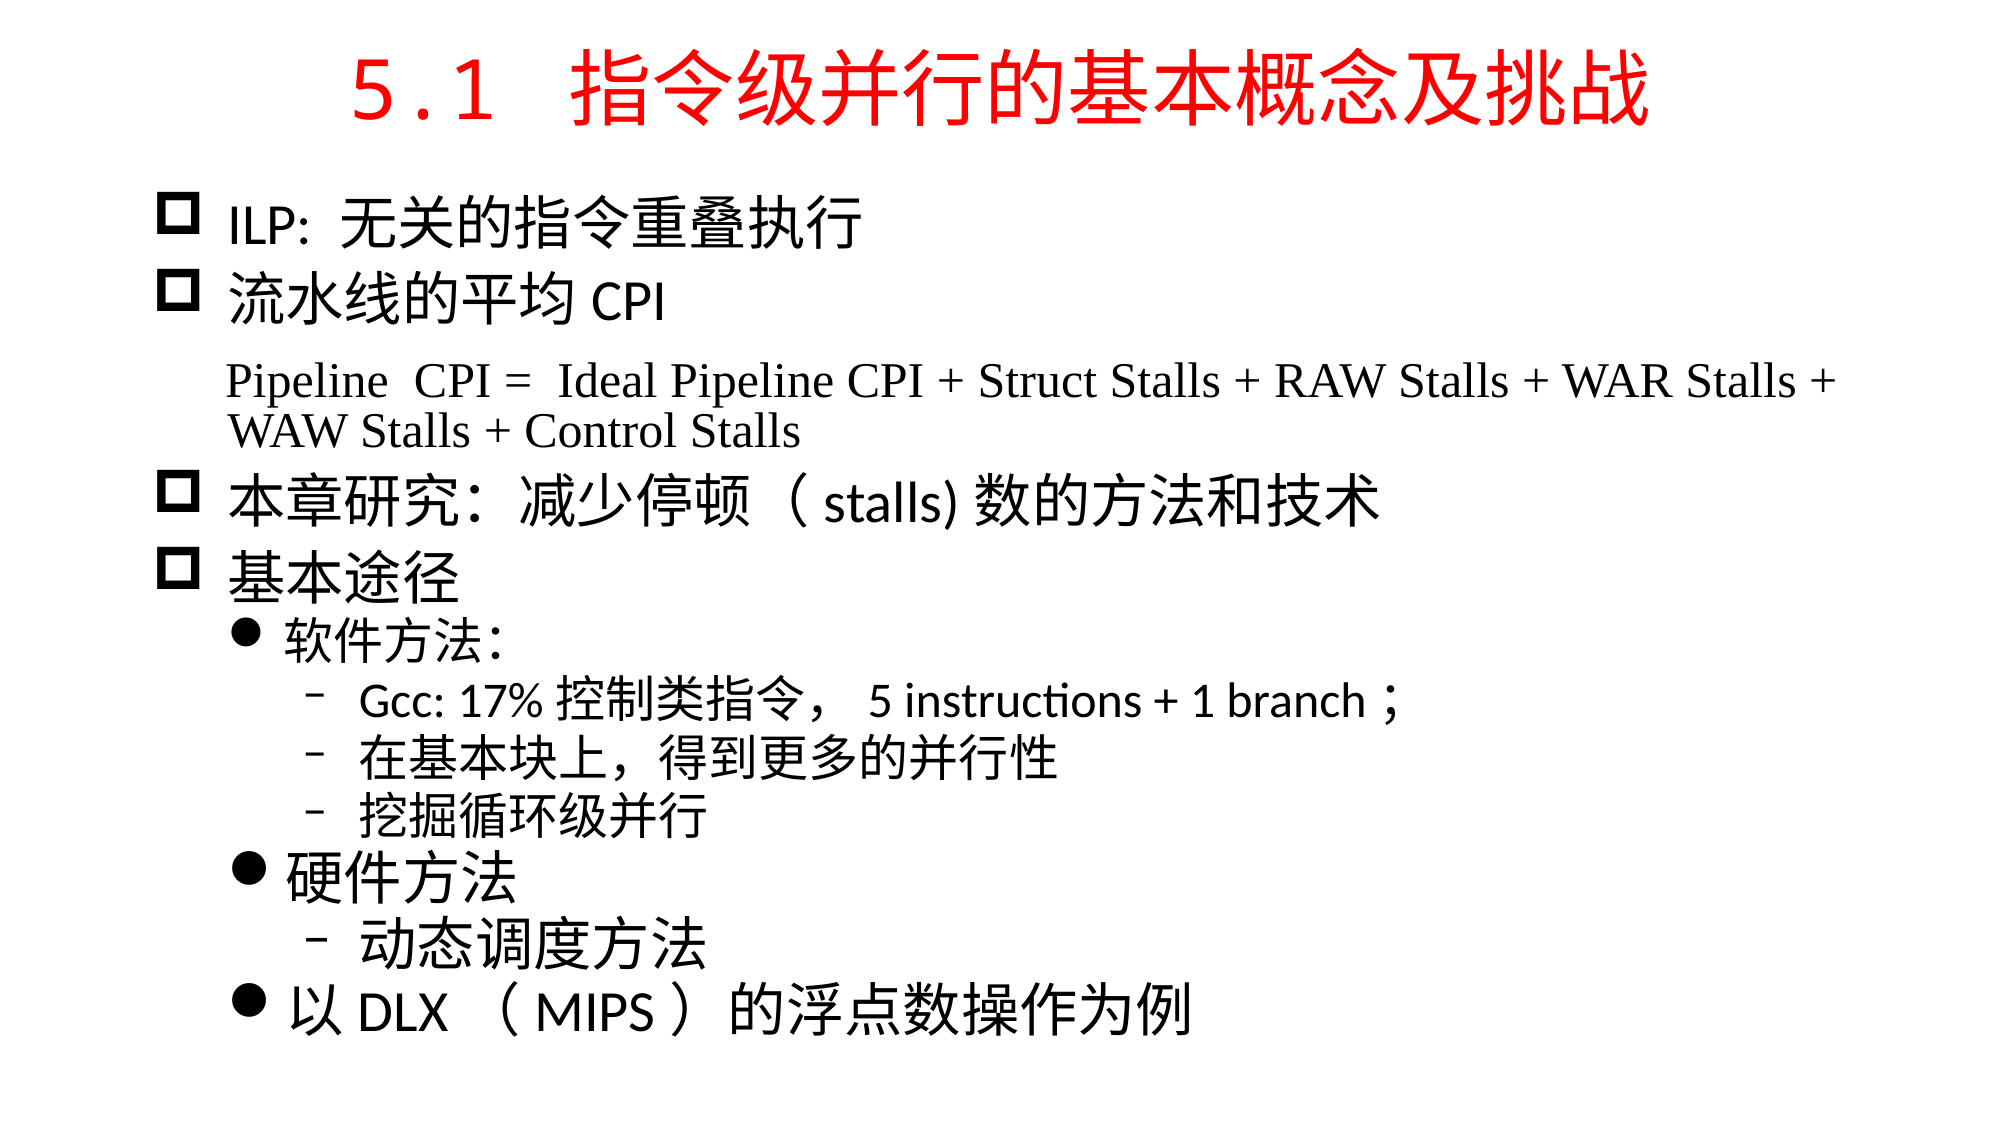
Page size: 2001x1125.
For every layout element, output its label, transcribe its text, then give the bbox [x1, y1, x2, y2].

title 5.1 指令级并行的基本概念及挑战 [137, 37, 1863, 148]
list ILP: 无关的指令重叠执行 流水线的平均CPI Pipeline CPI = Ideal Pipeline CPI + Struct Stalls + RAW Stalls + WAR Stalls + WAW Stalls + Control Stalls 本章研究：减少停顿（stalls)数的方法和技术 基本途径 软件方法： Gcc: 17%控制类指令，5 instructions + 1 branch； 在基本块上，得到更多的并行性 挖掘循环级并行 硬件方法 动态调度方法 以DLX（MIPS）的浮点数操作为例 [137, 191, 1863, 1070]
